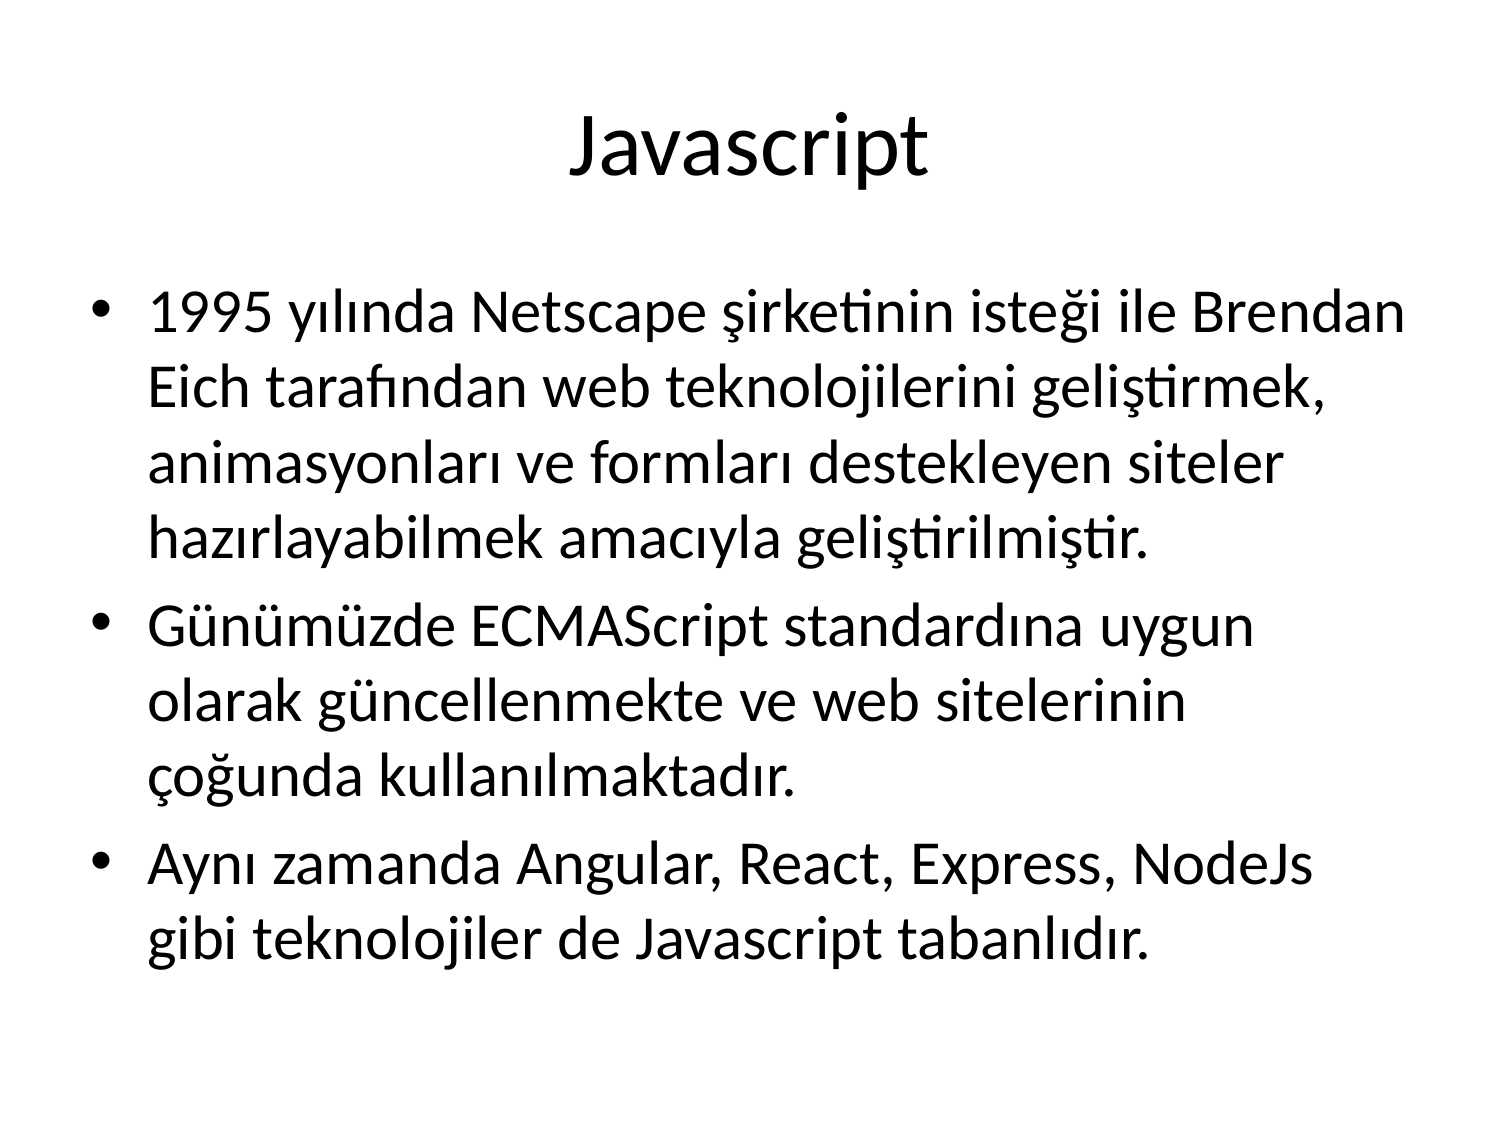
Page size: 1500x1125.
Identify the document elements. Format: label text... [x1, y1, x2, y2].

title Javascript [75, 45, 1425, 233]
list 1995 yılında Netscape şirketinin isteği ile Brendan Eich tarafından web teknolojilerini geliştirmek, animasyonları ve formları destekleyen siteler hazırlayabilmek amacıyla geliştirilmiştir. Günümüzde ECMAScript standardına uygun olarak güncellenmekte ve web sitelerinin çoğunda kullanılmaktadır. Aynı zamanda Angular, React, Express, NodeJs gibi teknolojiler de Javascript tabanlıdır. [75, 262, 1425, 1005]
